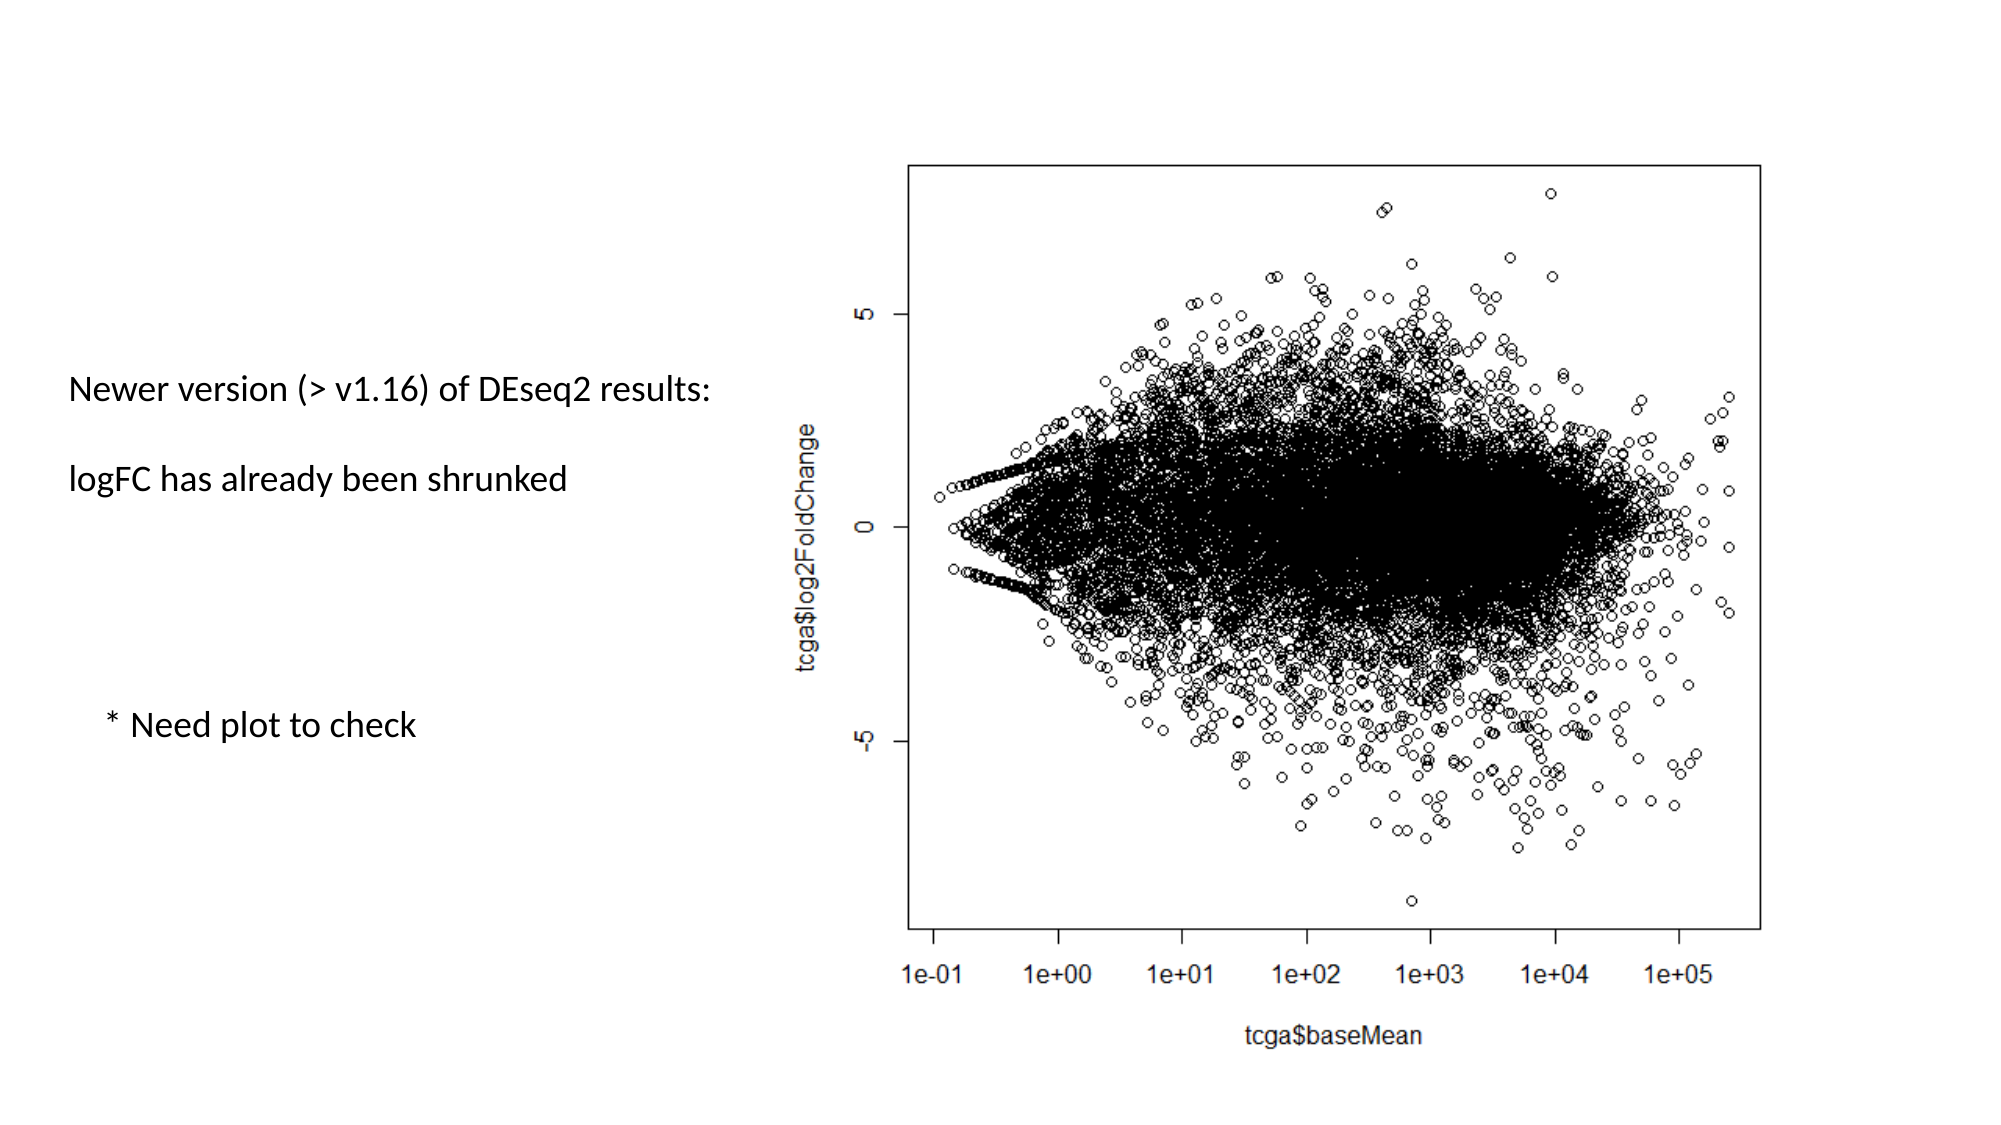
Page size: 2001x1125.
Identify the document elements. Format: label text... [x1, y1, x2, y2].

picture [786, 43, 1824, 1082]
text_box * Need plot to check [88, 692, 786, 753]
text_box Newer version (> v1.16) of DEseq2 results: logFC has already been shrunked [53, 356, 752, 507]
